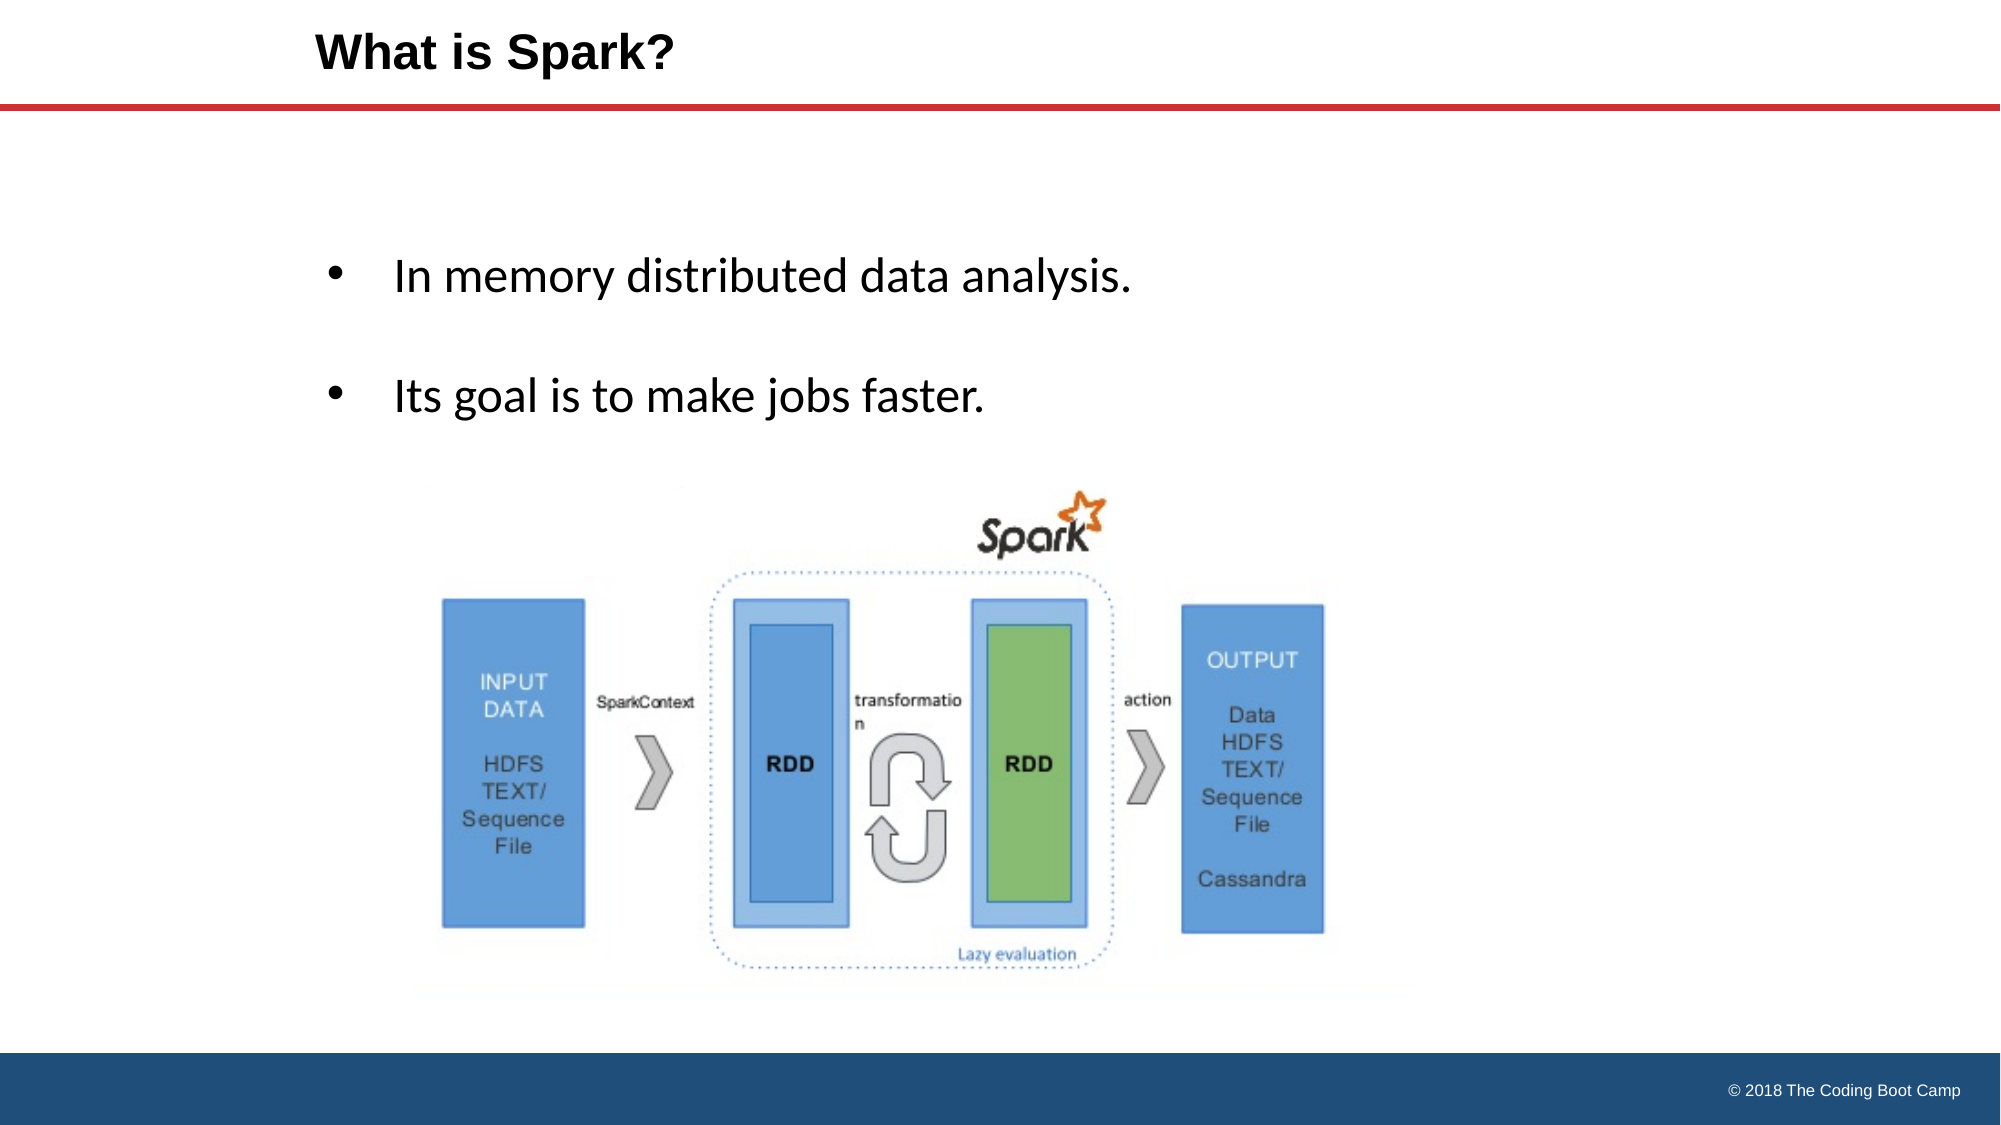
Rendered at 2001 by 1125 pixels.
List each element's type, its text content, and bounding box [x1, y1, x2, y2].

picture [413, 485, 1415, 999]
text_box In memory distributed data analysis. Its goal is to make jobs faster. [266, 107, 1724, 534]
title What is Spark? [300, 0, 1550, 107]
